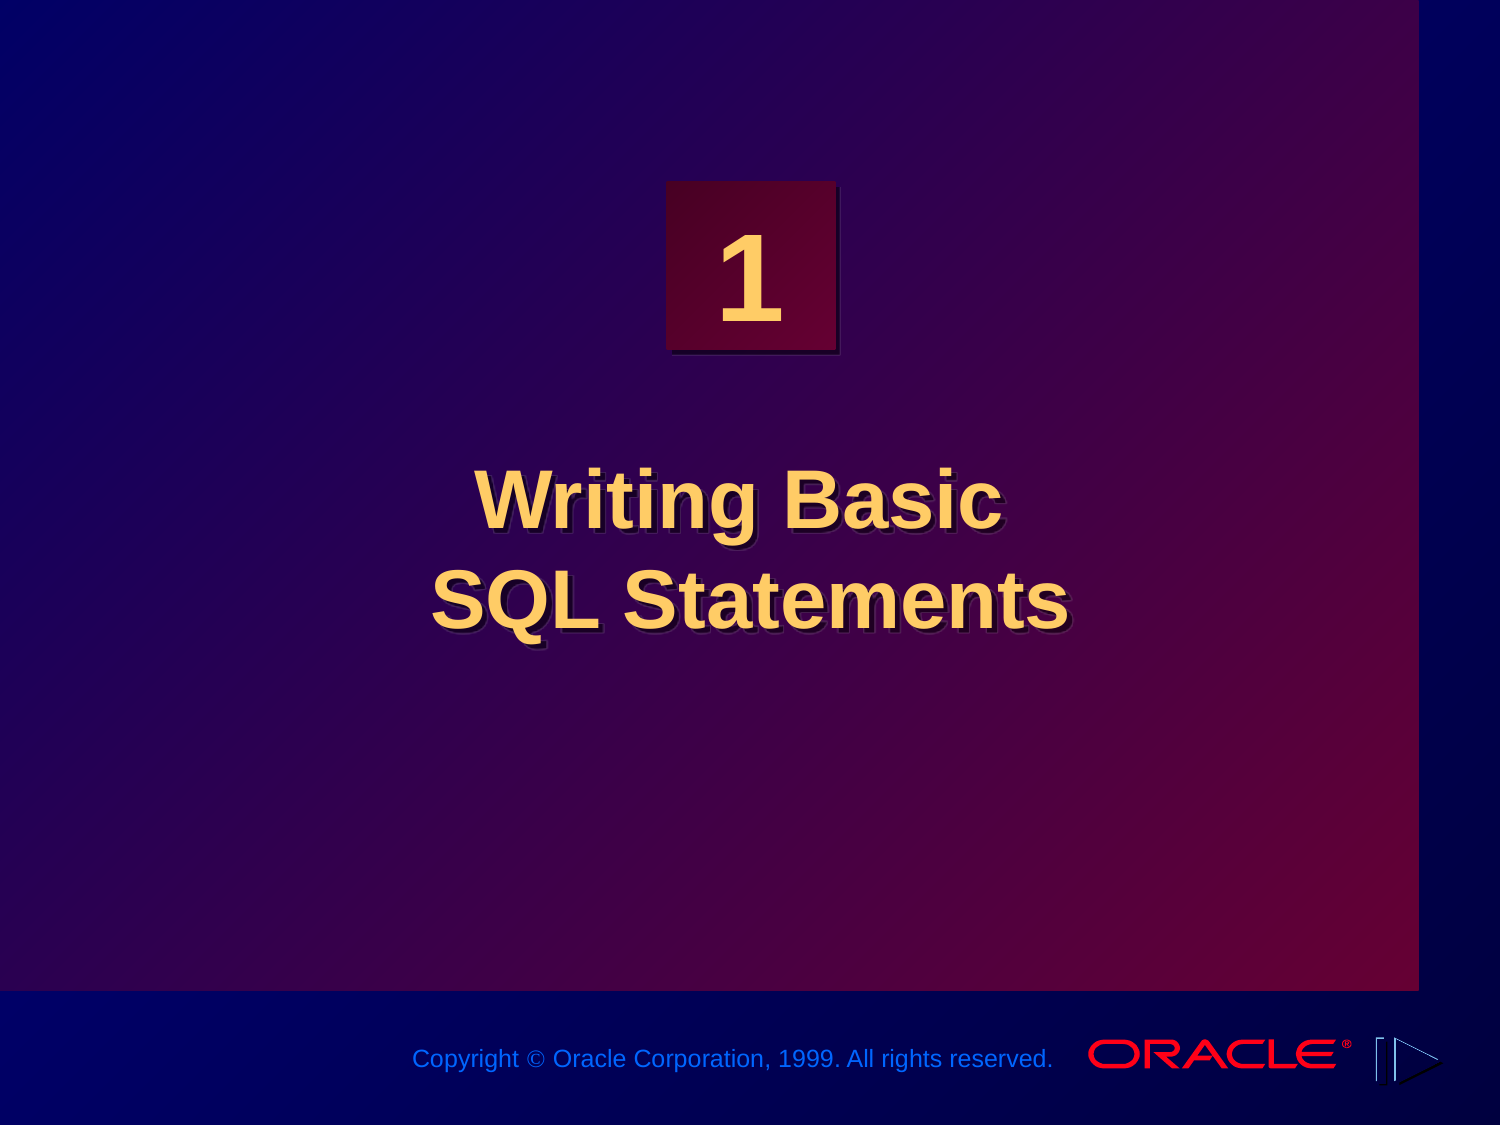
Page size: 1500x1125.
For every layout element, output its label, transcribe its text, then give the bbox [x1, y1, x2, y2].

title Writing Basic SQL Statements [152, 437, 1350, 632]
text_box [1375, 1037, 1444, 1086]
